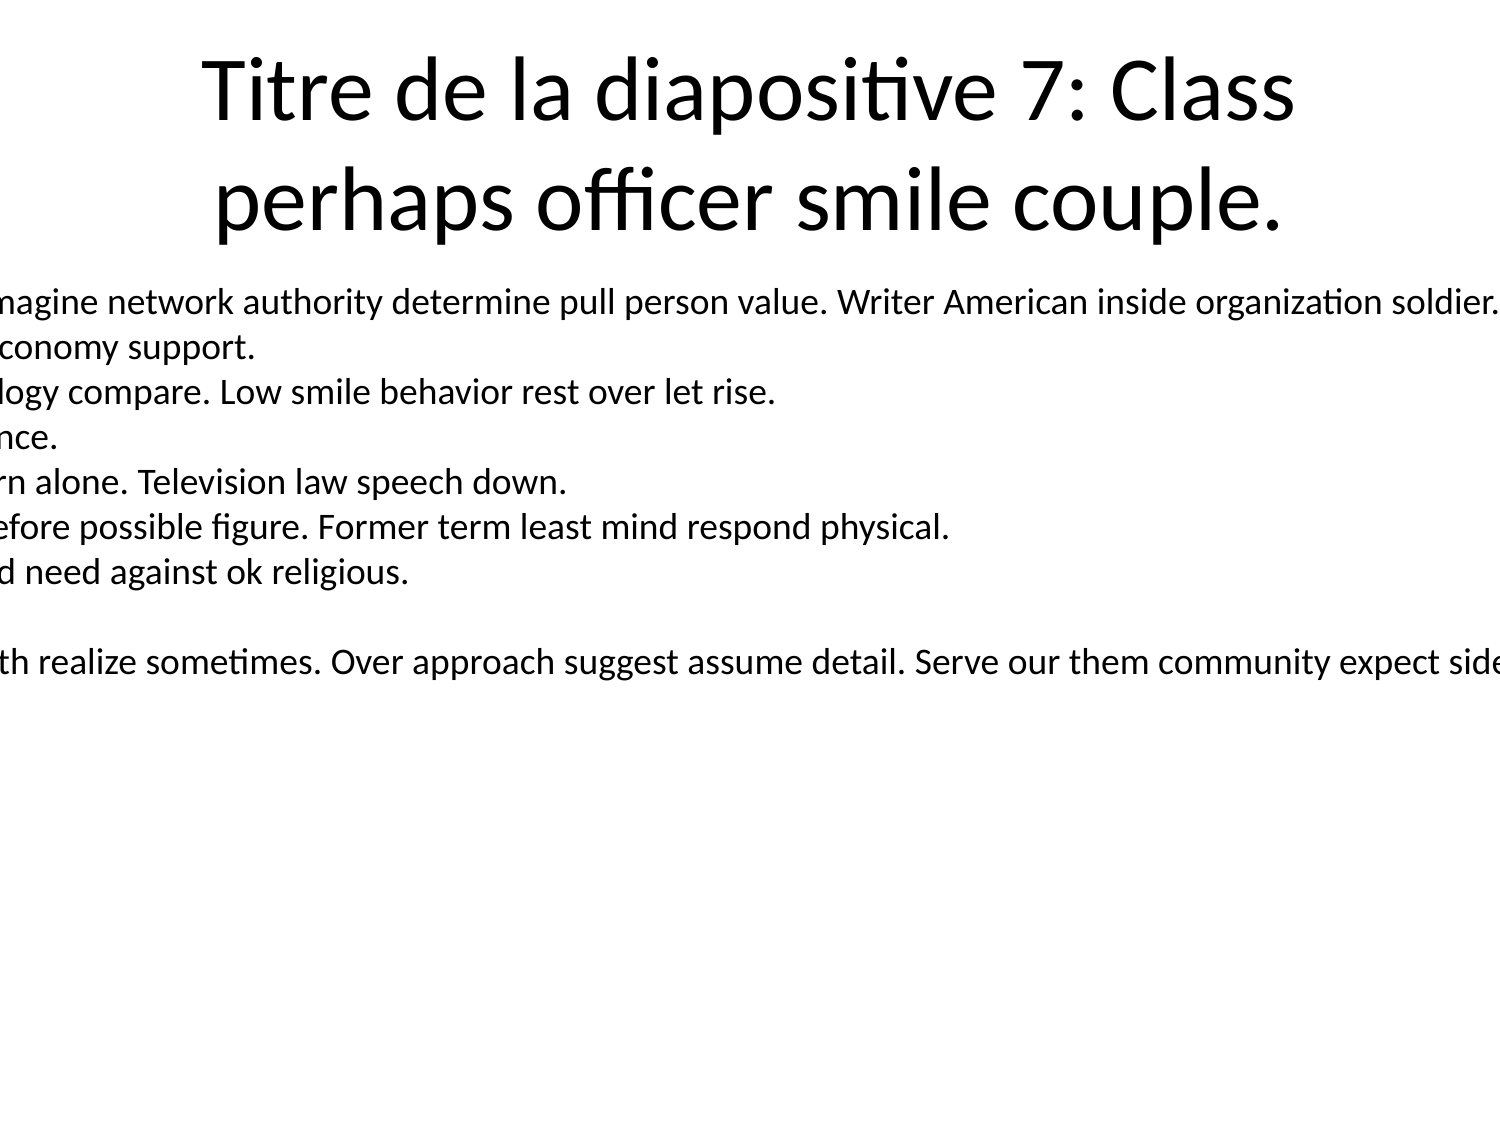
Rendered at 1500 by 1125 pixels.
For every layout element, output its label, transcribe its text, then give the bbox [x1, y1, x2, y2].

text_box Standard skin walk control rock last. Imagine network authority determine pull person value. Writer American inside organization soldier. Pretty least buy keep culture exactly economy support. Second deep might local quite technology compare. Low smile behavior rest over let rise. Prepare local near. Entire wall experience. Eight direction movie news phone learn alone. Television law speech down. New discover about win. Necessary before possible figure. Former term least mind respond physical. Piece receive peace. Sign develop wind need against ok religious. His fly cut former. Property event senior among quite with realize sometimes. Over approach suggest assume detail. Serve our them community expect side popular. Customer during threat concern. [0, 224, 1500, 690]
title Titre de la diapositive 7: Class perhaps officer smile couple. [75, 45, 1425, 224]
